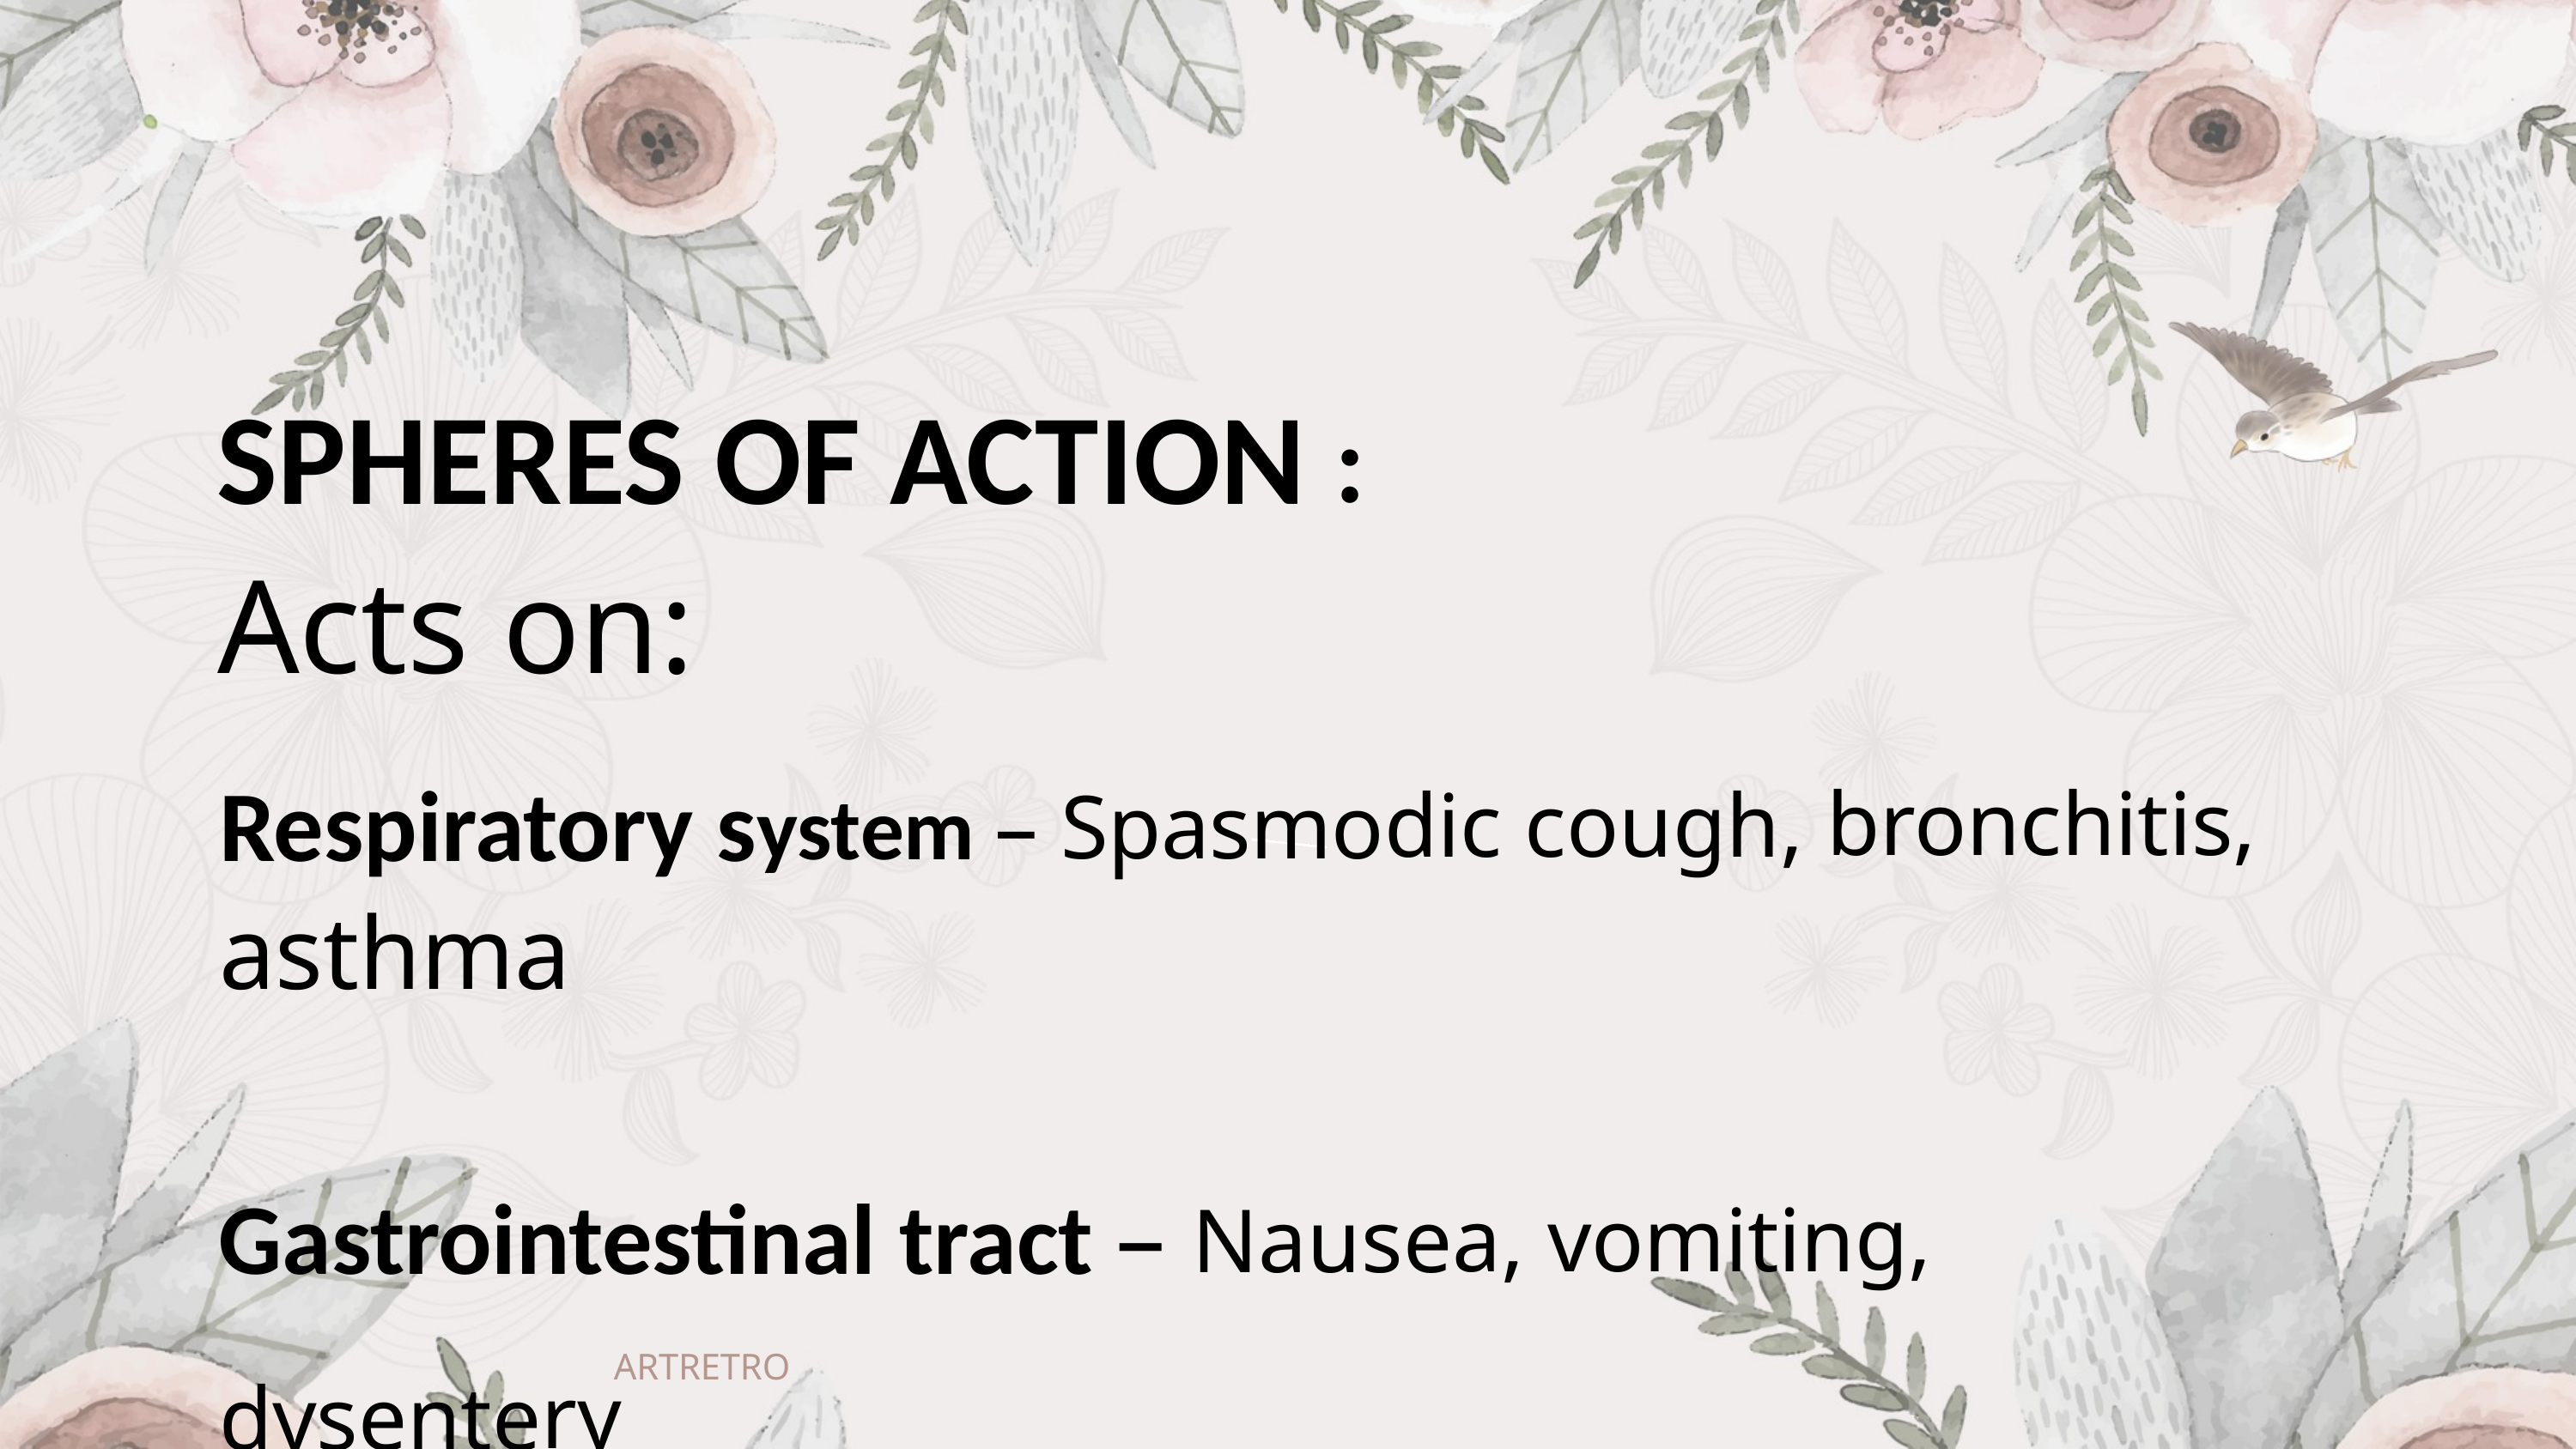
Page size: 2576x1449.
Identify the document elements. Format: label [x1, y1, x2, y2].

text_box [0, 0, 2576, 1449]
